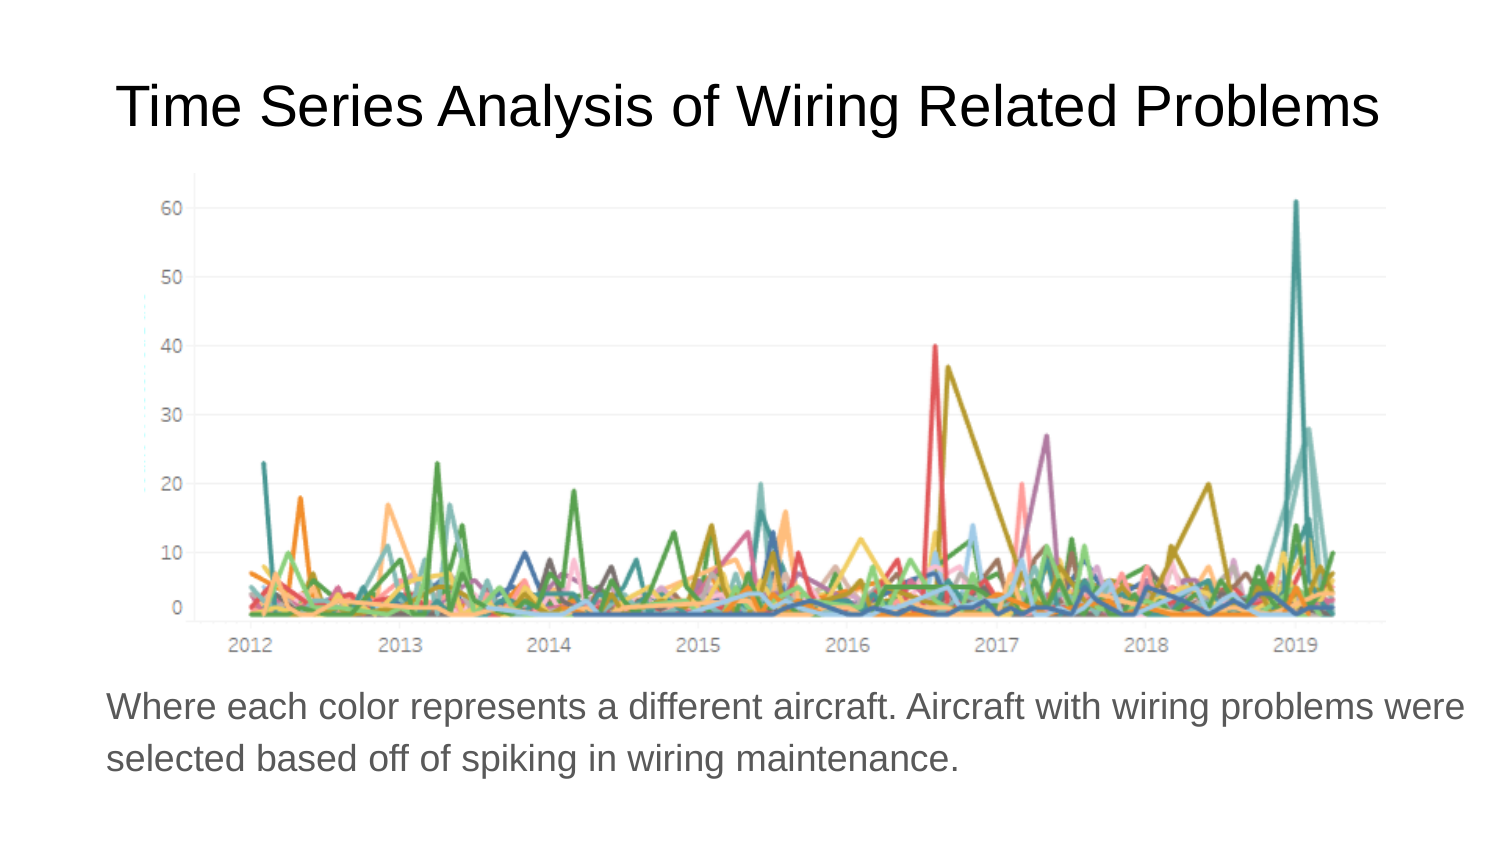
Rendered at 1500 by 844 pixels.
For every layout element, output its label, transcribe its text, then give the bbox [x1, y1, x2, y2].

title Time Series Analysis of Wiring Related Problems [100, 53, 1430, 142]
picture [144, 173, 1386, 671]
list Where each color represents a different aircraft. Aircraft with wiring problems were selected based off of spiking in wiring maintenance. [91, 660, 1489, 844]
